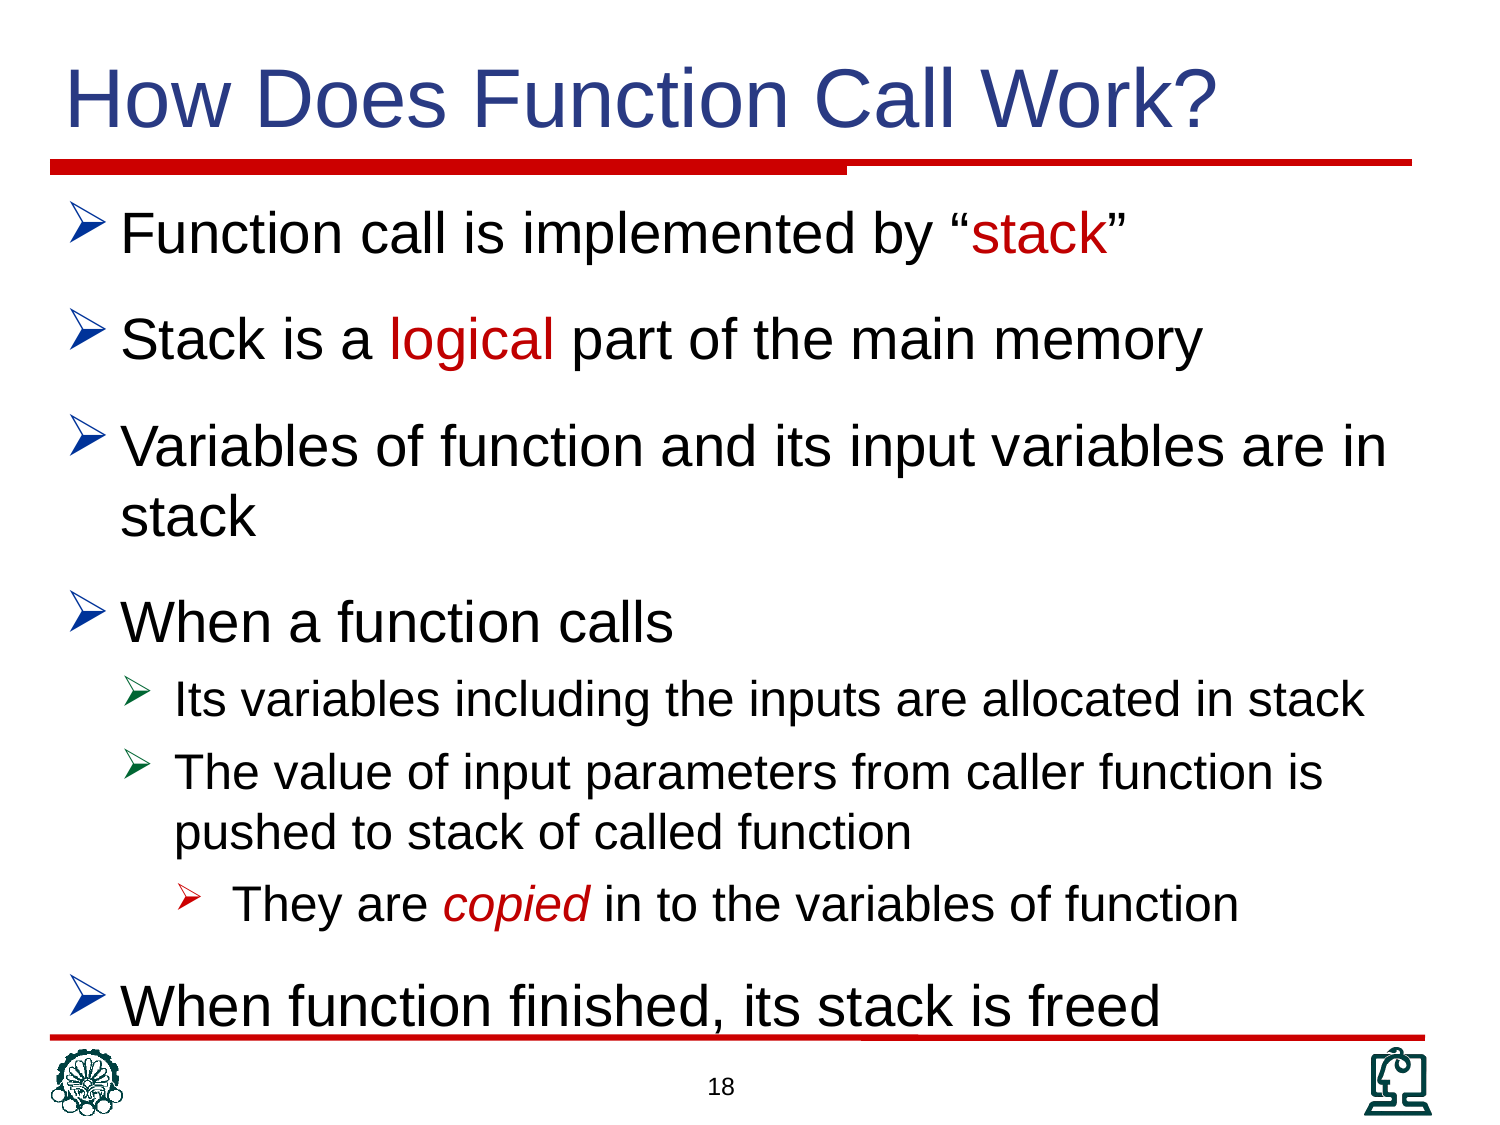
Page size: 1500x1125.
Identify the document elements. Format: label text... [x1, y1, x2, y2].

text_box Function call is implemented by “stack” Stack is a logical part of the main memory Variables of function and its input variables are in stack When a function calls Its variables including the inputs are allocated in stack The value of input parameters from caller function is pushed to stack of called function They are copied in to the variables of function When function finished, its stack is freed [50, 187, 1425, 1038]
picture [1362, 1045, 1438, 1119]
picture [50, 1047, 125, 1118]
text_box 18 [650, 1062, 750, 1103]
text_box How Does Function Call Work? [49, 26, 1374, 152]
